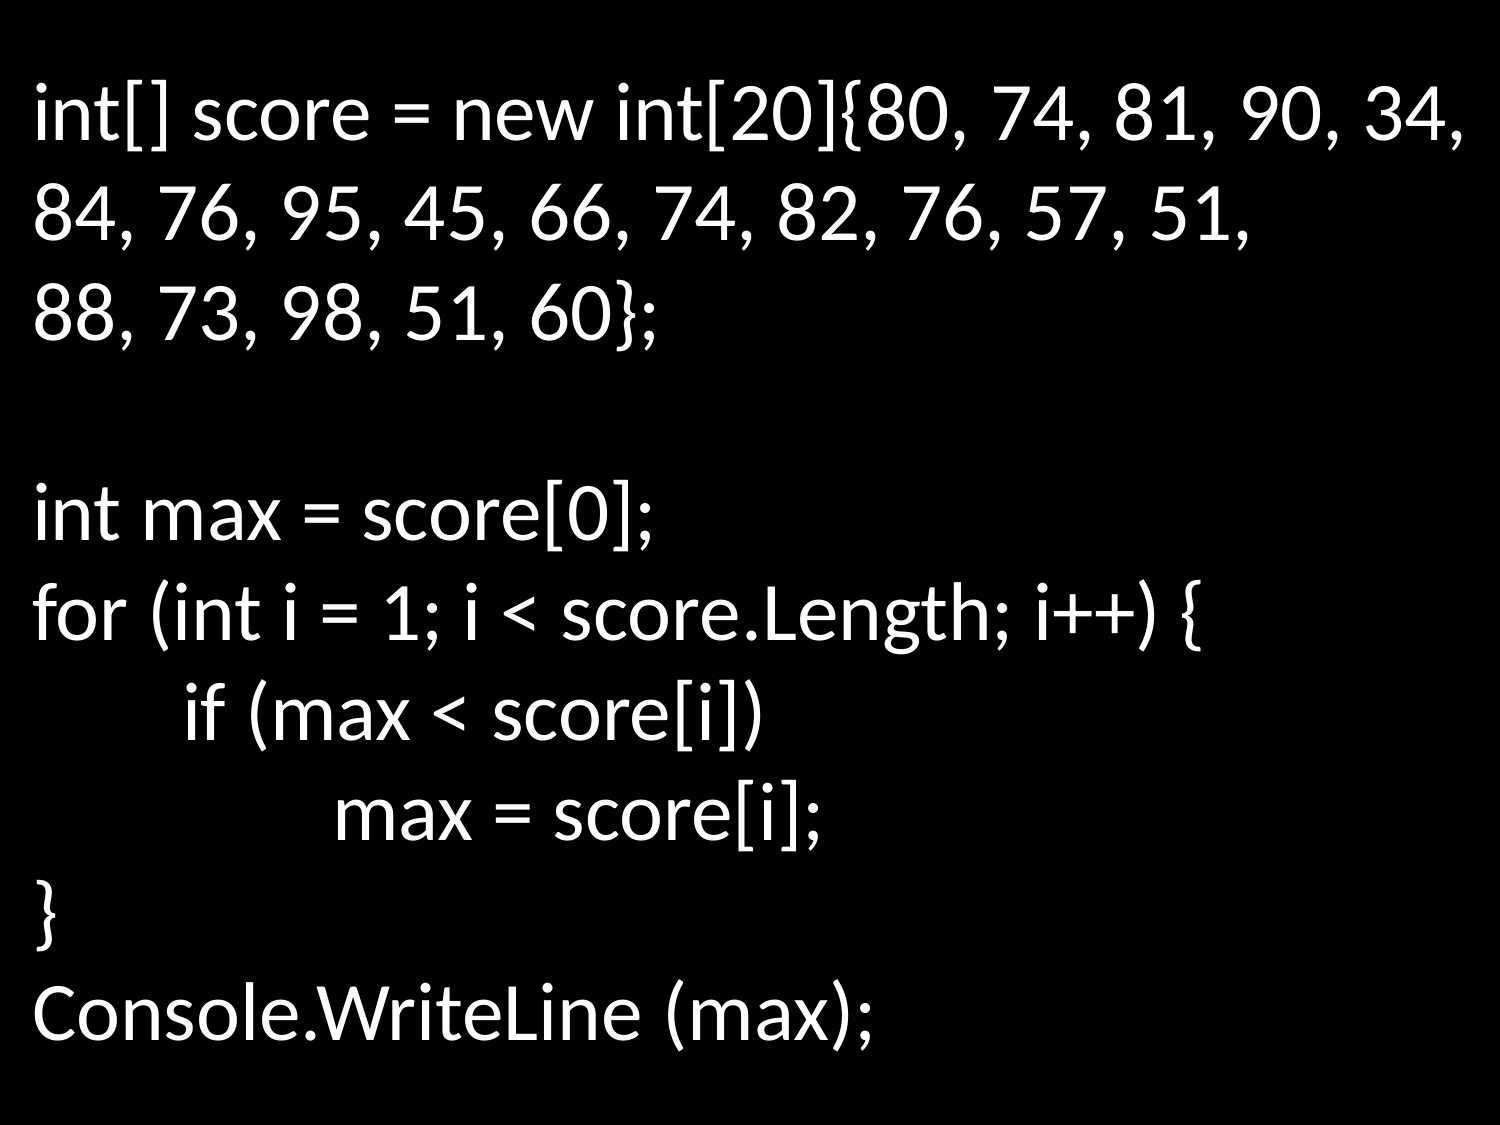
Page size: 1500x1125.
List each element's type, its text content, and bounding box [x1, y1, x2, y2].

text_box int[] score = new int[20]{80, 74, 81, 90, 34, 84, 76, 95, 45, 66, 74, 82, 76, 57, 51, 88, 73, 98, 51, 60}; int max = score[0]; for (int i = 1; i < score.Length; i++) { if (max < score[i]) max = score[i]; } Console.WriteLine (max); [17, 49, 1483, 1065]
